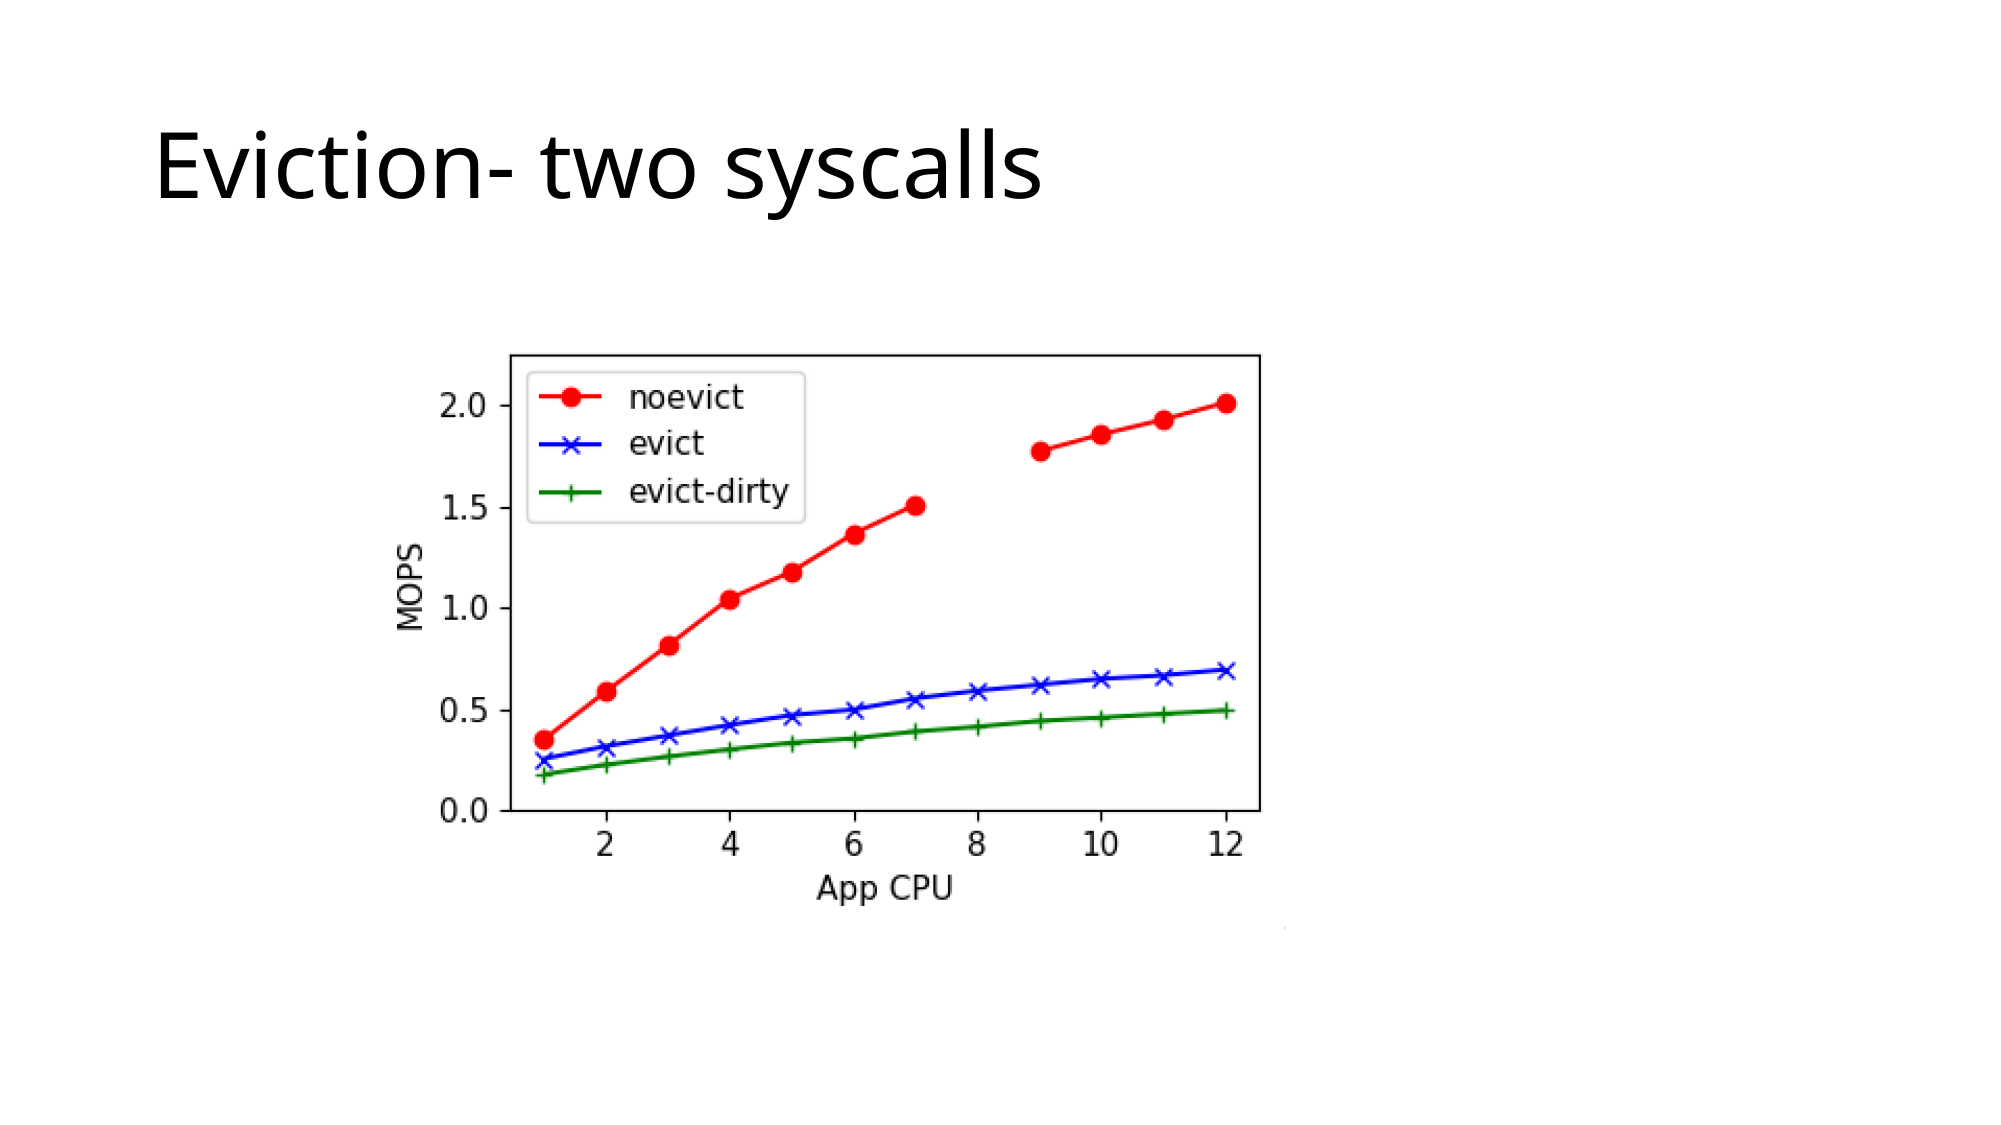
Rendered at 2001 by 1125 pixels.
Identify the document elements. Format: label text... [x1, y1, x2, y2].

picture [372, 319, 1286, 929]
title Eviction- two syscalls [137, 59, 1863, 278]
